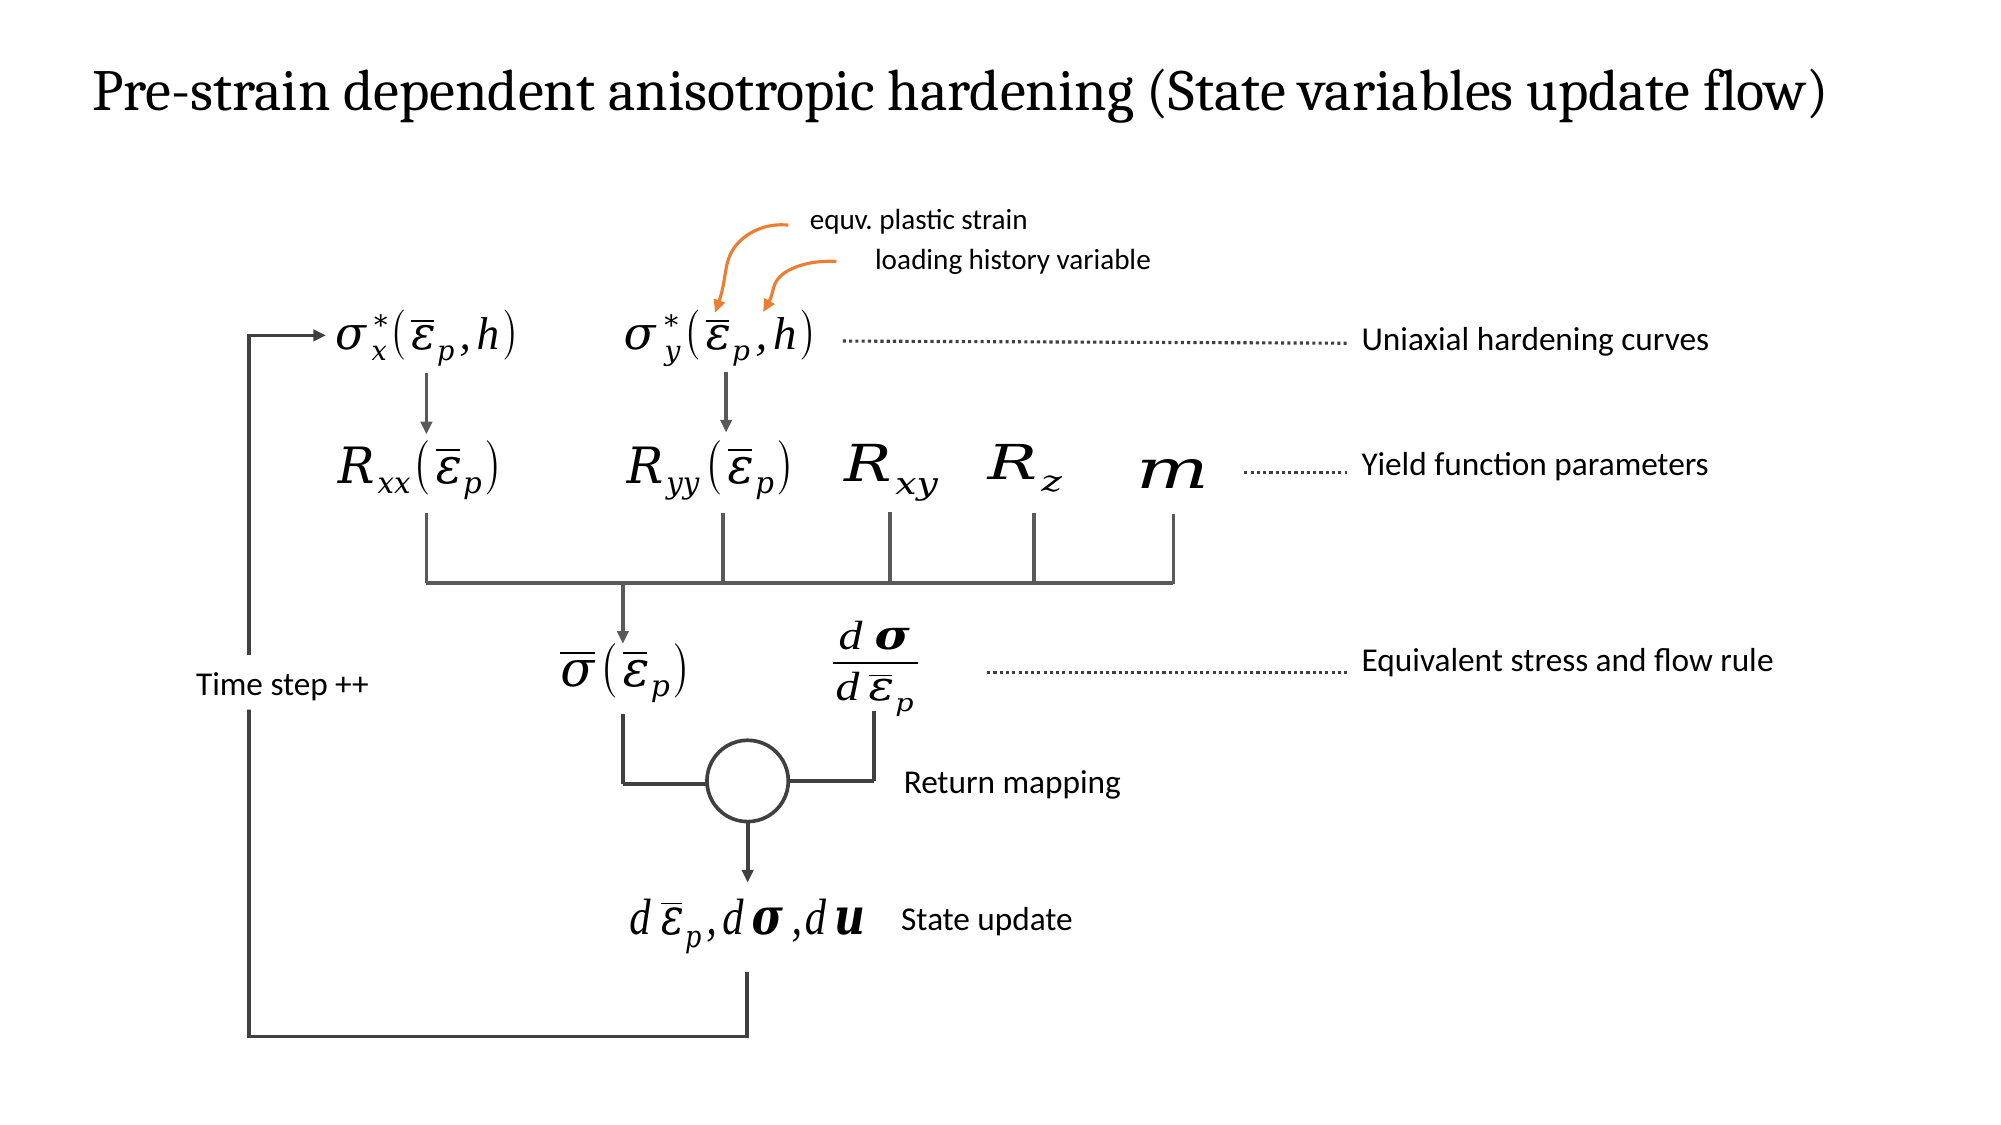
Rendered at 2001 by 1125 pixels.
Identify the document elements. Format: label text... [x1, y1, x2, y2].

text_box State update [886, 889, 1088, 945]
text_box Yield function parameters [1346, 435, 1856, 490]
text_box [706, 739, 789, 823]
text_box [842, 340, 1347, 344]
text_box Pre-strain dependent anisotropic hardening (State variables update flow) [77, 53, 1942, 192]
text_box Uniaxial hardening curves [1346, 309, 1856, 365]
text_box [249, 329, 747, 1037]
text_box Time step ++ [181, 655, 384, 710]
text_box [715, 193, 1184, 313]
text_box Return mapping [889, 753, 1137, 808]
text_box Equivalent stress and flow rule [1346, 630, 1894, 685]
